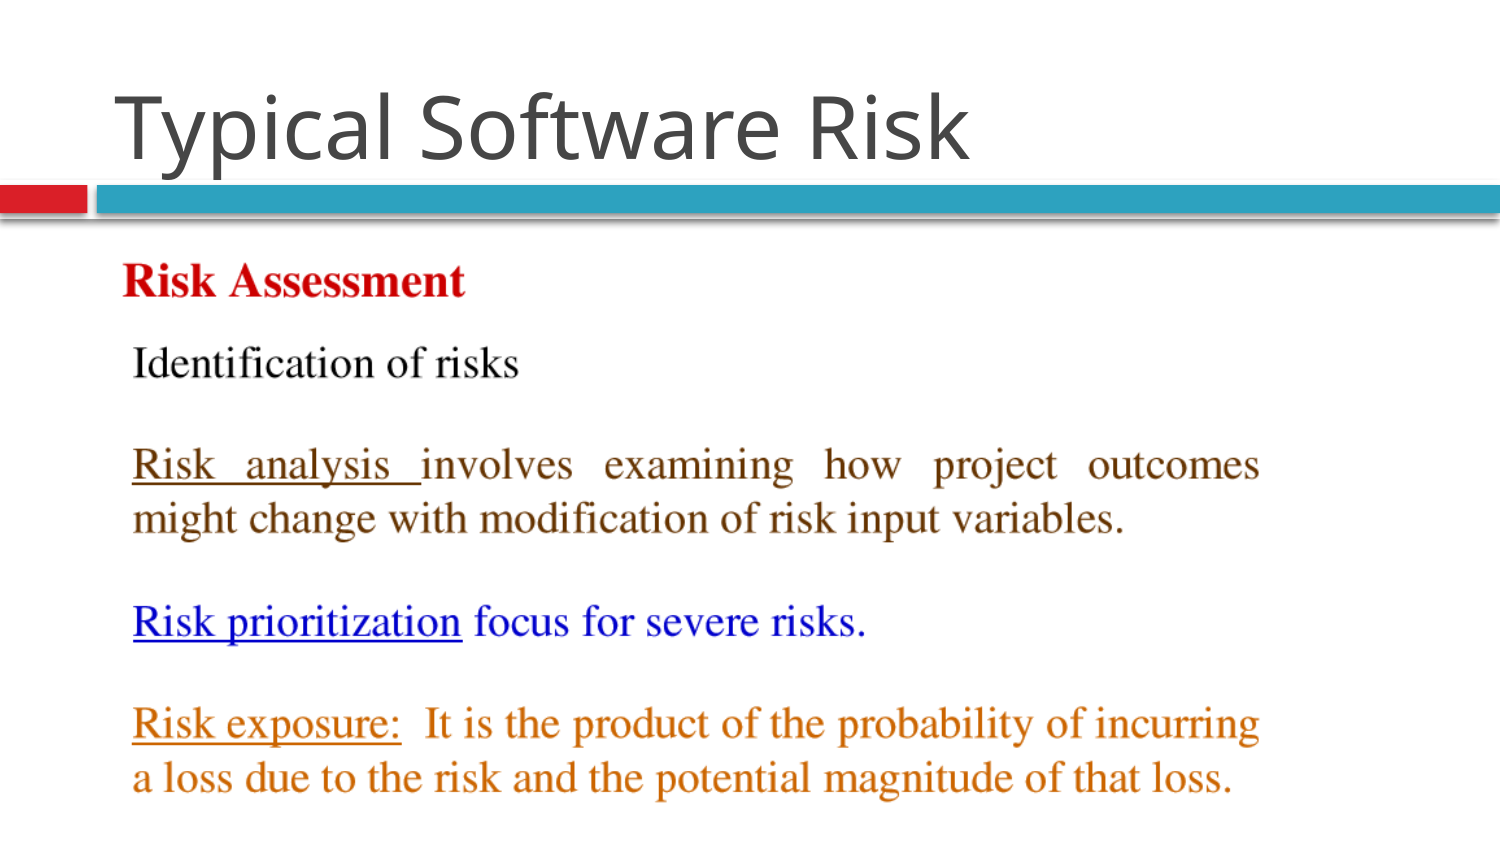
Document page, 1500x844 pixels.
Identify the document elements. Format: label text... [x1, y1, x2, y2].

title Typical Software Risk [99, 19, 1438, 185]
picture [105, 246, 1273, 809]
